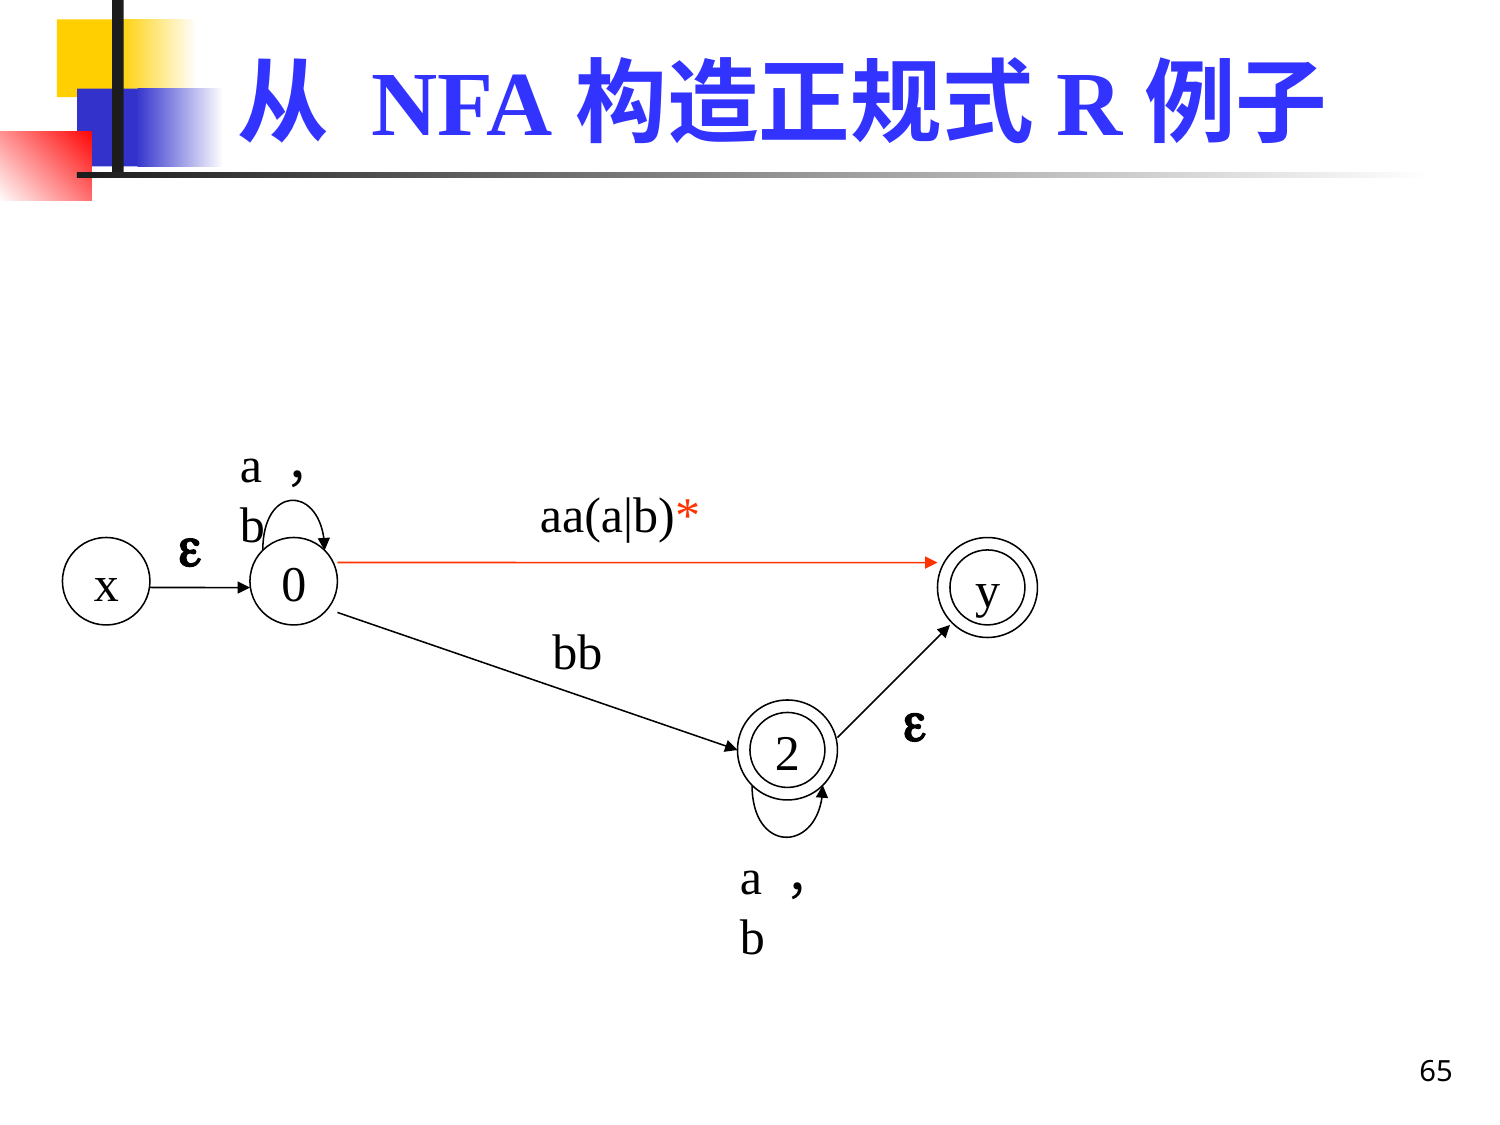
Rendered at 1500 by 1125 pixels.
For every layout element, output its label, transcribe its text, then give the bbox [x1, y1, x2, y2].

text_box [337, 556, 938, 569]
text_box a，b [224, 424, 363, 560]
text_box 2 [749, 712, 825, 788]
text_box  [887, 675, 963, 760]
text_box [149, 581, 250, 594]
slide_number 65 [1155, 1024, 1468, 1100]
text_box [737, 699, 838, 800]
text_box aa(a|b)* [524, 474, 813, 550]
text_box x [62, 537, 150, 625]
text_box [899, 624, 950, 675]
title 从 NFA构造正规式R例子 [188, 35, 1376, 161]
text_box y [949, 549, 1025, 625]
text_box [556, 688, 737, 752]
text_box  [162, 500, 238, 585]
text_box [937, 537, 1038, 638]
text_box bb [537, 612, 675, 688]
text_box a，b [724, 837, 863, 973]
text_box 0 [249, 560, 338, 625]
